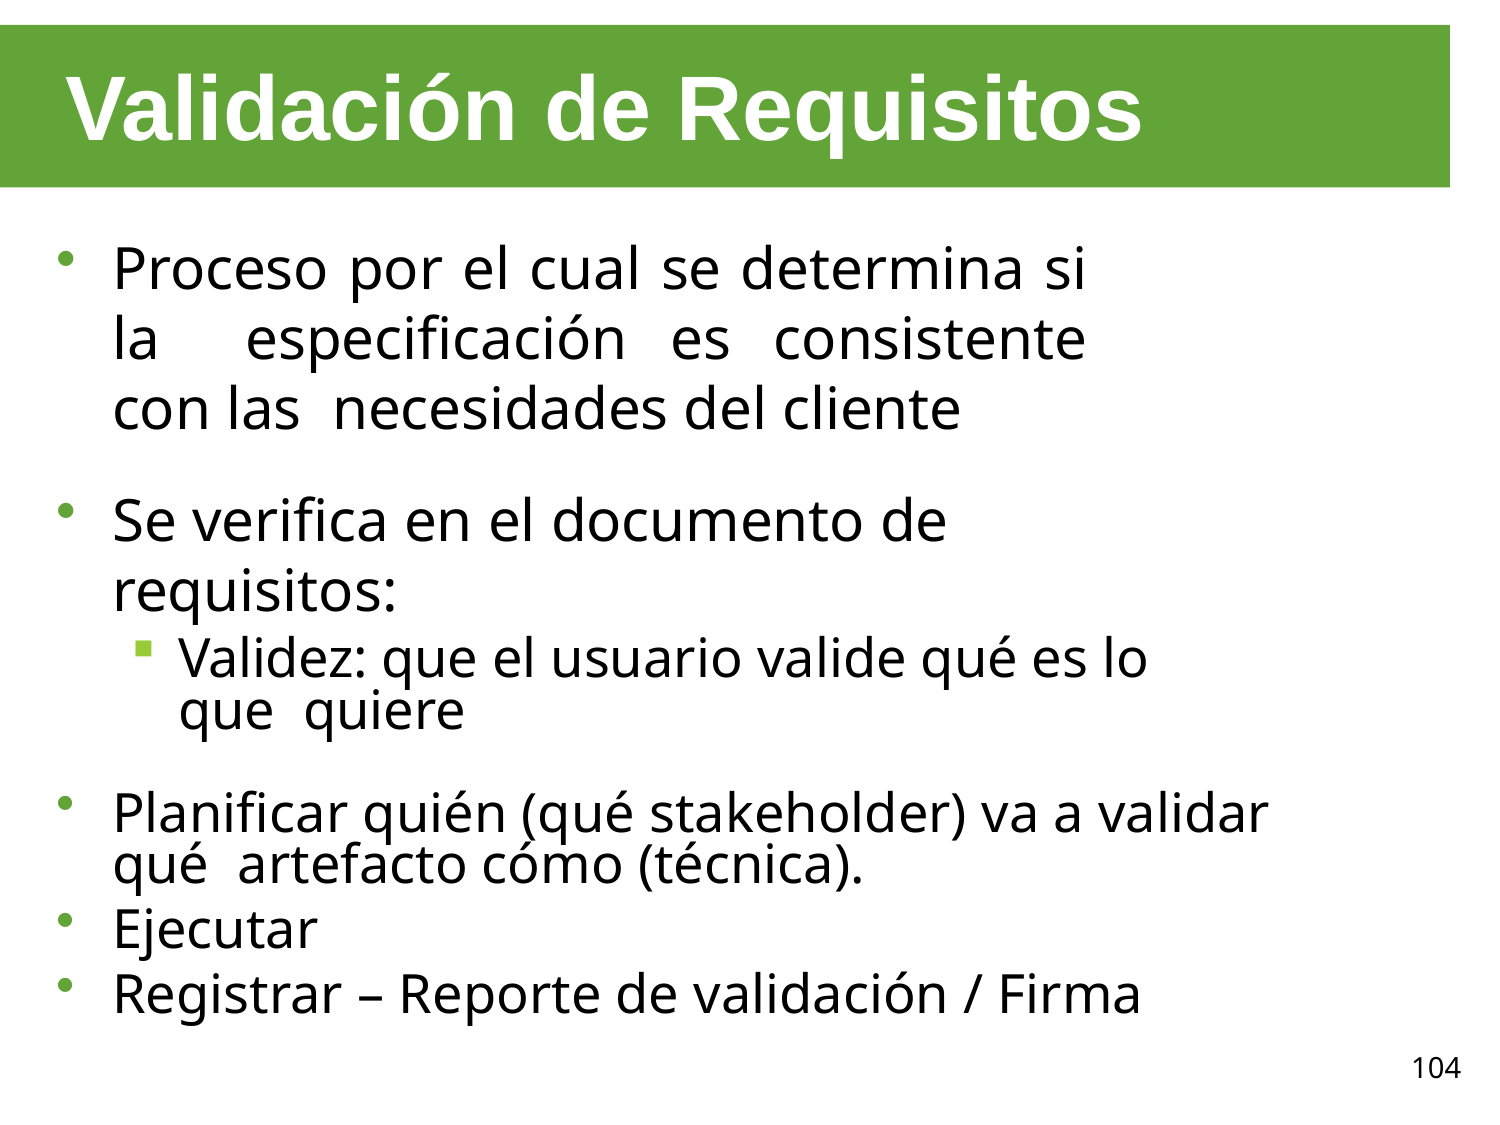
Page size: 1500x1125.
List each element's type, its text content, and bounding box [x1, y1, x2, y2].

slide_number 104 [1404, 1054, 1467, 1125]
title Validación de Requisitos [62, 46, 1153, 228]
text_box Proceso por el cual se determina si la especificación es consistente con las necesidades del cliente Se verifica en el documento de requisitos: Validez: que el usuario valide qué es lo que quiere Planificar quién (qué stakeholder) va a validar qué artefacto cómo (técnica). Ejecutar Registrar – Reporte de validación / Firma [54, 228, 1321, 1025]
